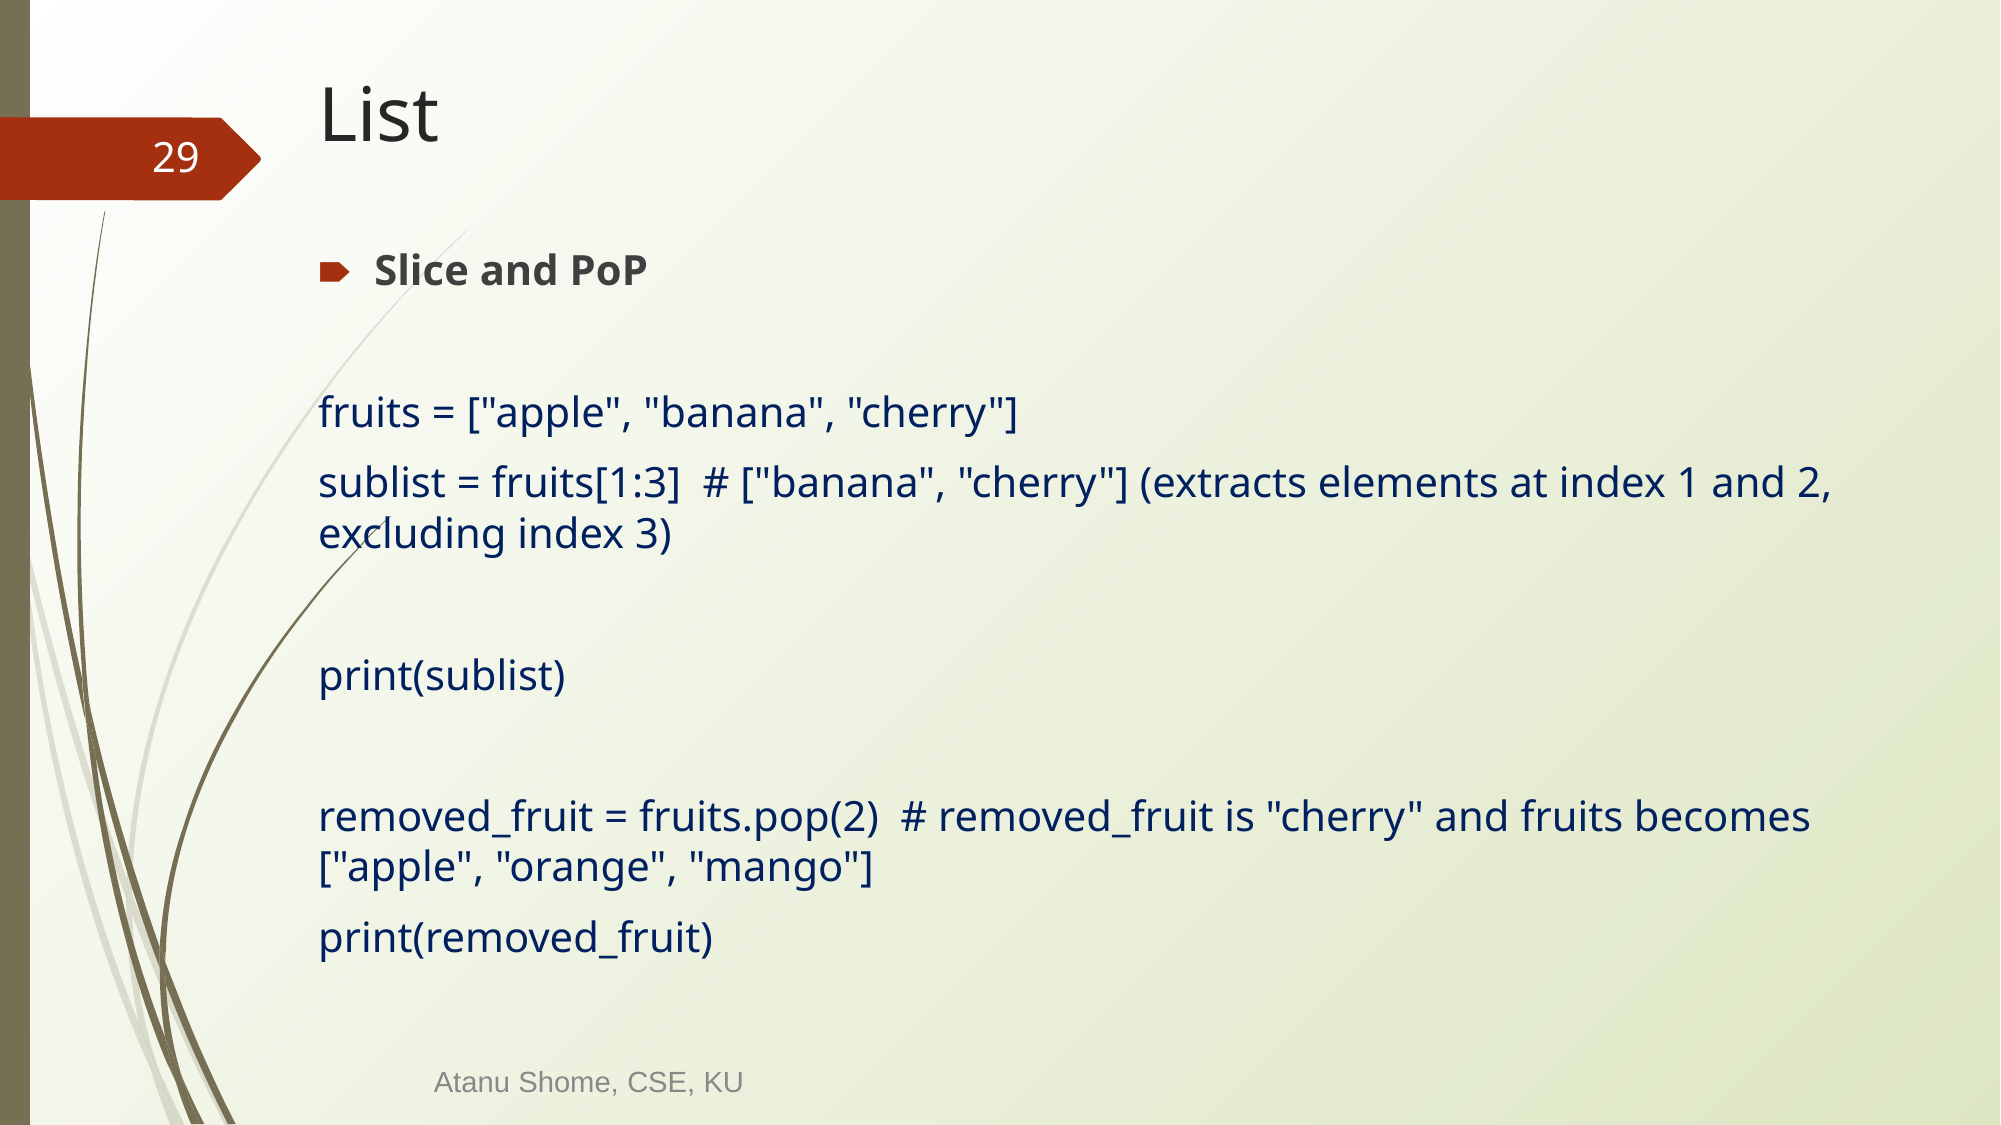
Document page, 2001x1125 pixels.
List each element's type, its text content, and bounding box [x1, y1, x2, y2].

title List [303, 58, 1888, 201]
slide_number ‹#› [87, 129, 216, 190]
footer Atanu Shome, CSE, KU [418, 1050, 1669, 1111]
list Slice and PoP fruits = ["apple", "banana", "cherry"] sublist = fruits[1:3] # ["banana", "cherry"] (extracts elements at index 1 and 2, excluding index 3) print(sublist) removed_fruit = fruits.pop(2) # removed_fruit is "cherry" and fruits becomes ["apple", "orange", "mango"] print(removed_fruit) [303, 235, 1888, 1028]
